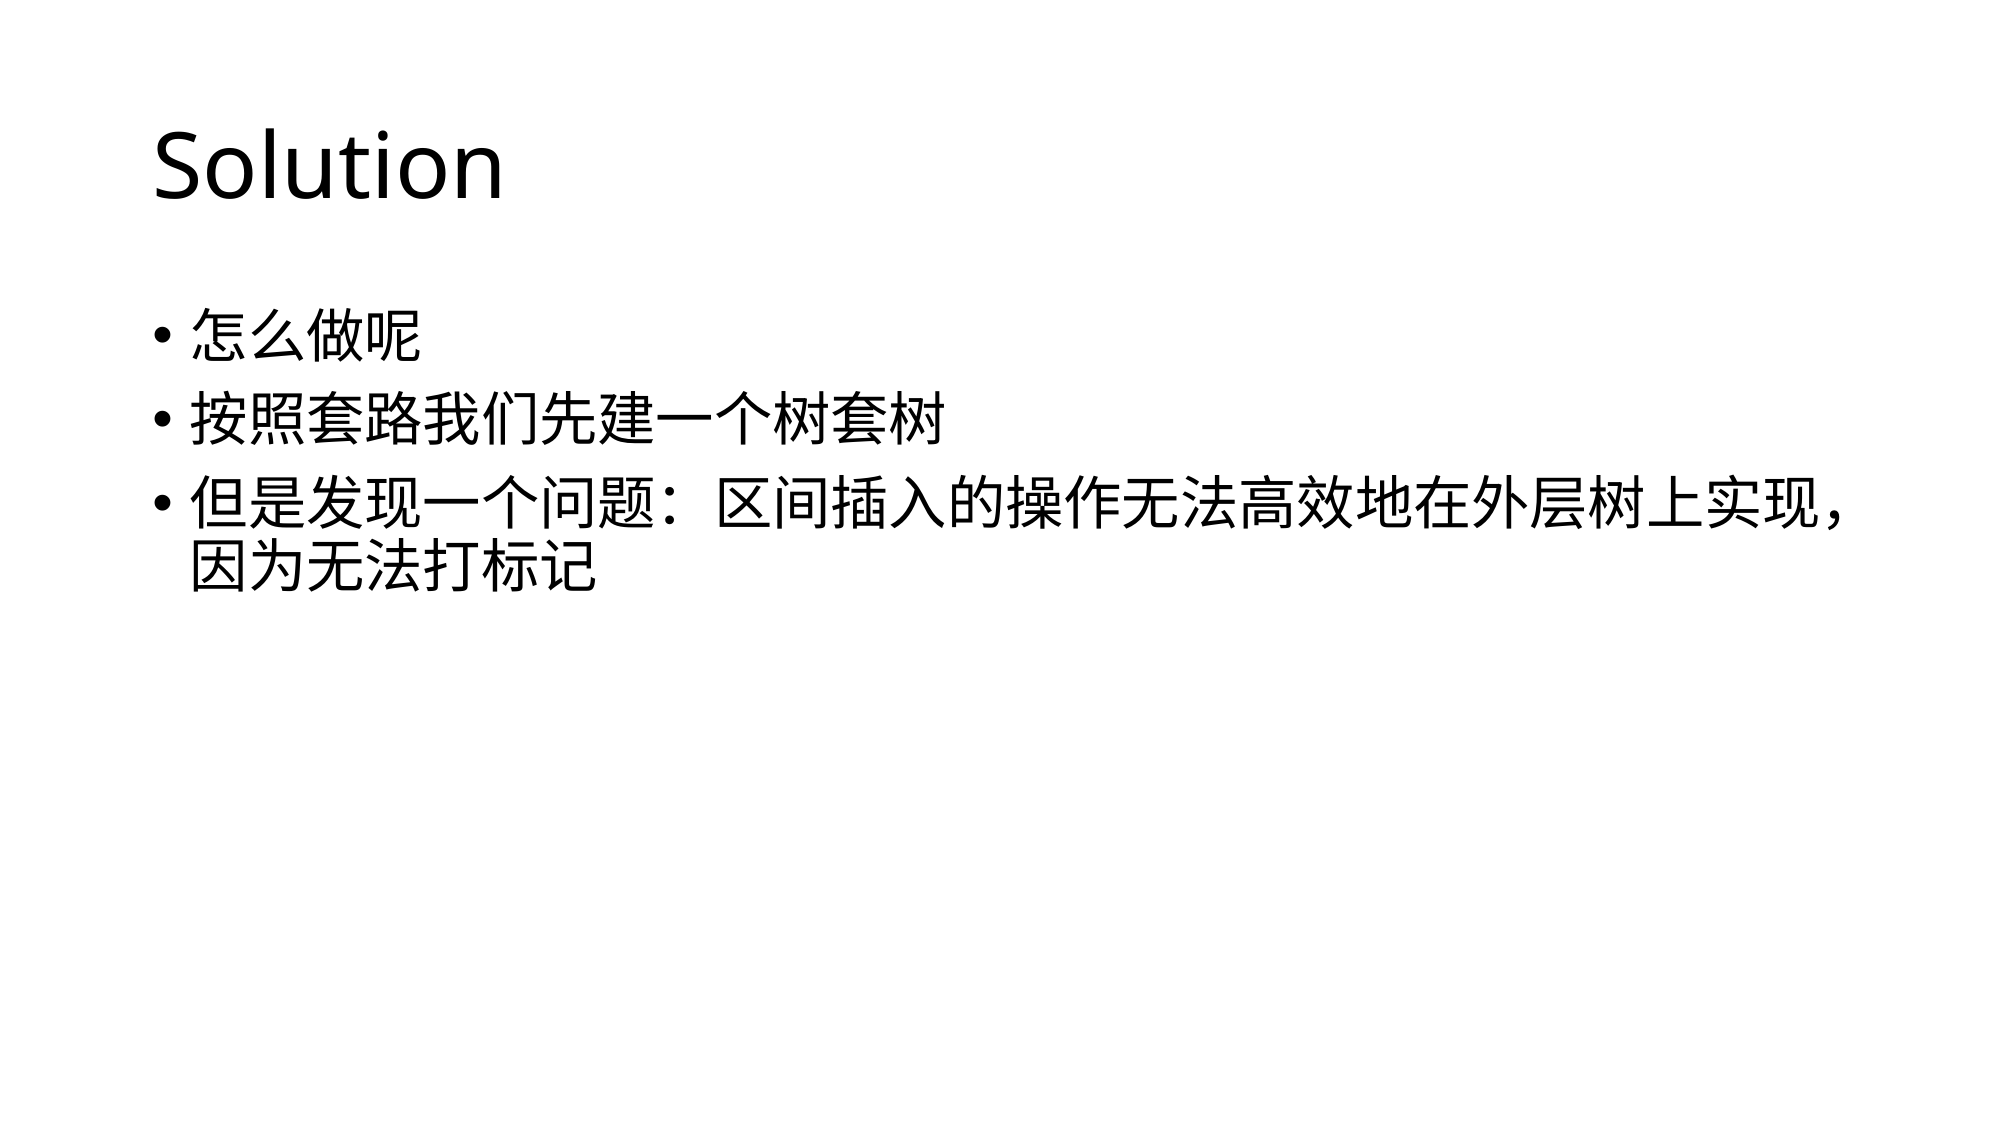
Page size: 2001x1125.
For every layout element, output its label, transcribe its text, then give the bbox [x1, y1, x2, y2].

list 怎么做呢 按照套路我们先建一个树套树 但是发现一个问题：区间插入的操作无法高效地在外层树上实现，因为无法打标记 [137, 299, 1863, 1014]
title Solution [137, 59, 1863, 278]
